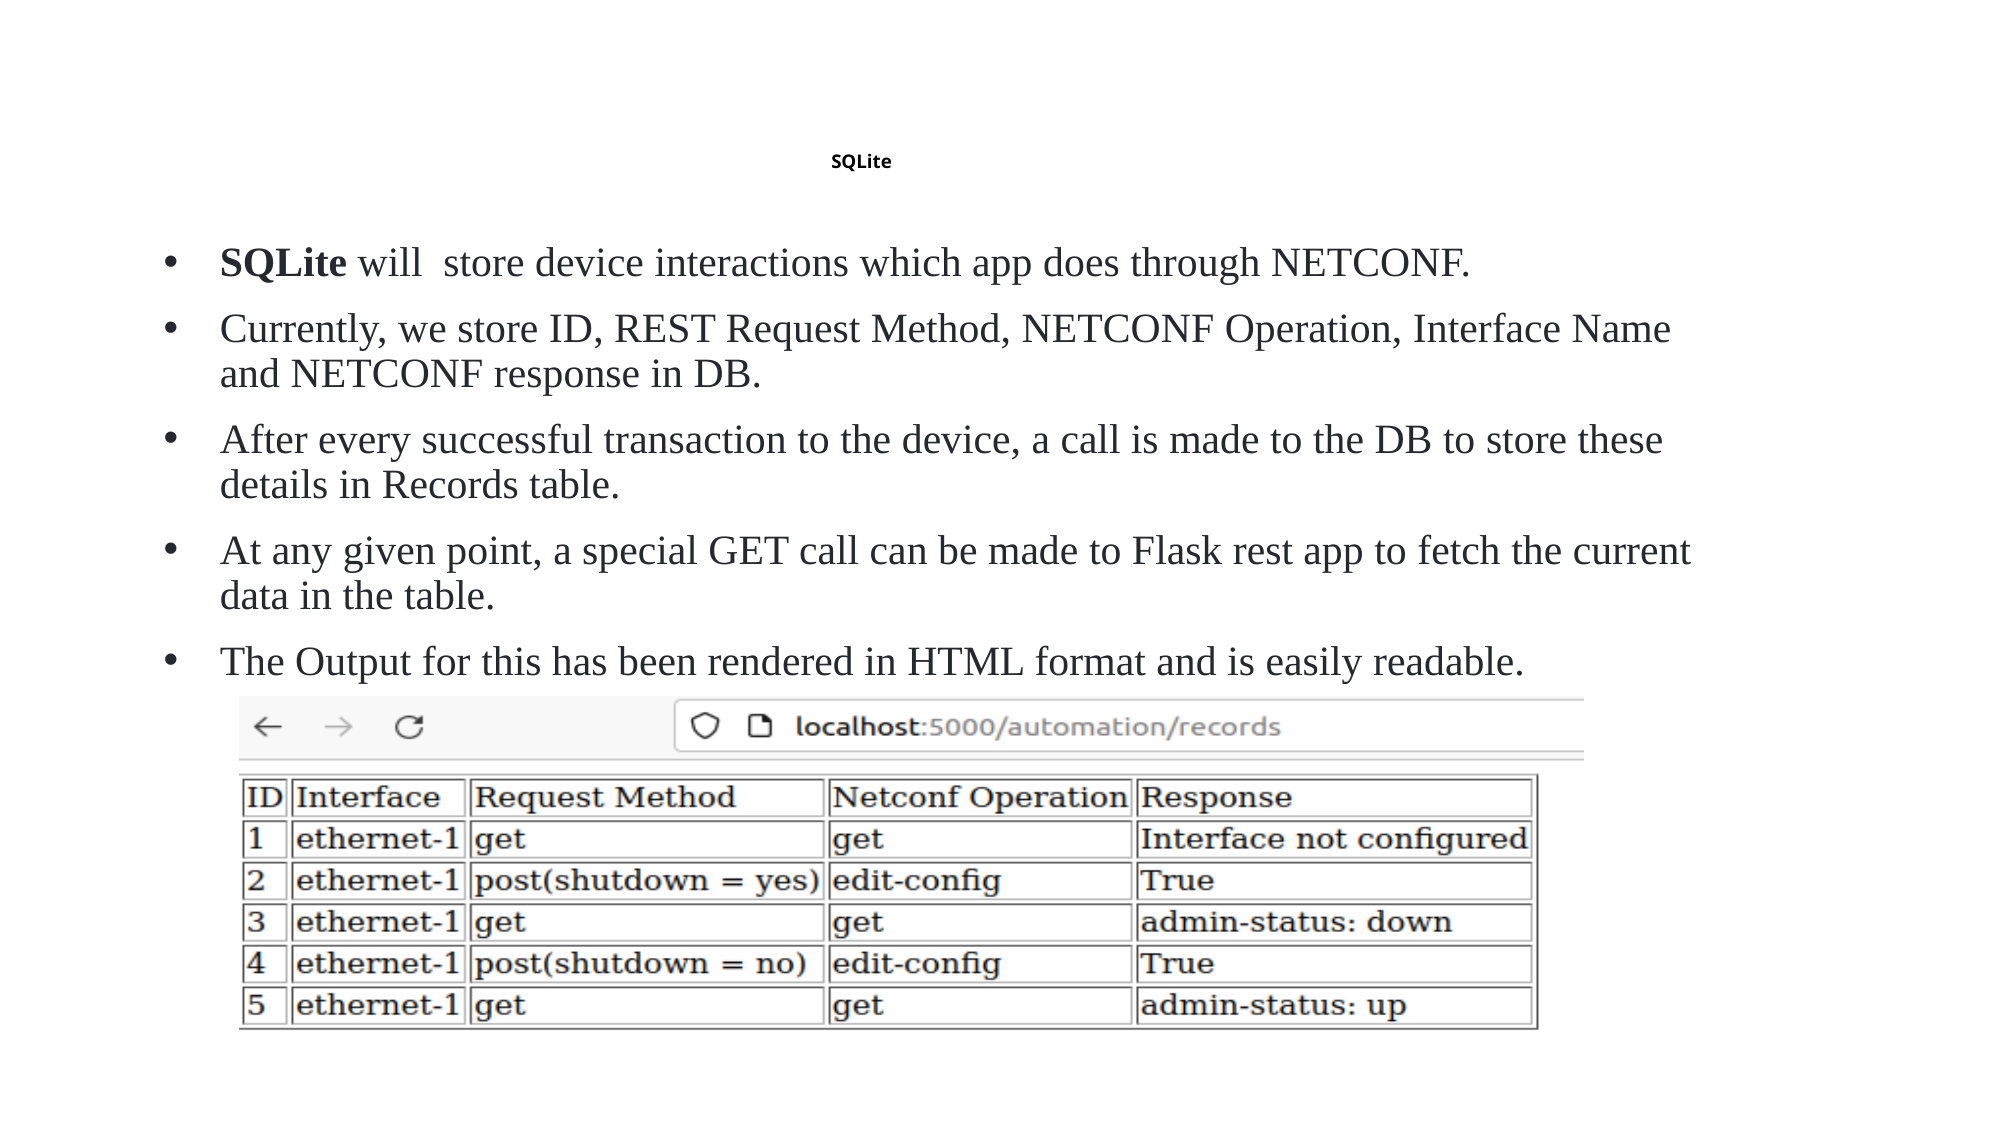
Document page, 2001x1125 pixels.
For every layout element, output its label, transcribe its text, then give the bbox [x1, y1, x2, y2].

title SQLite [268, 62, 1455, 162]
picture [239, 696, 1584, 1125]
subtitle SQLite will store device interactions which app does through NETCONF. Currently, we store ID, REST Request Method, NETCONF Operation, Interface Name and NETCONF response in DB. After every successful transaction to the device, a call is made to the DB to store these details in Records table. At any given point, a special GET call can be made to Flask rest app to fetch the current data in the table. The Output for this has been rendered in HTML format and is easily readable. [148, 162, 1747, 1063]
